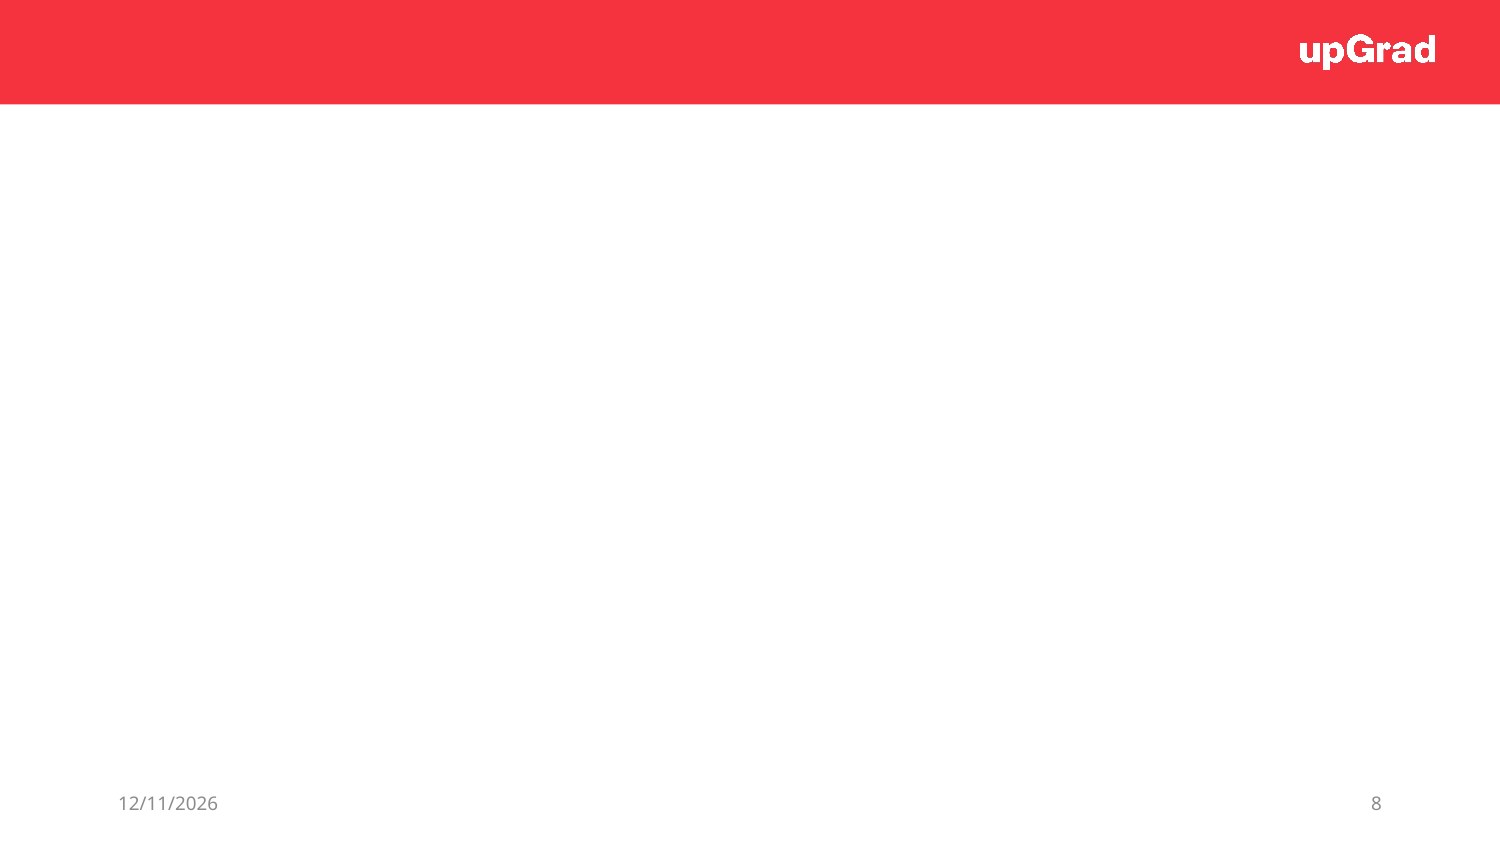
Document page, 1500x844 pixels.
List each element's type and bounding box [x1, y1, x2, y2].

text_box [23, 66, 1484, 843]
picture [1300, 34, 1435, 66]
